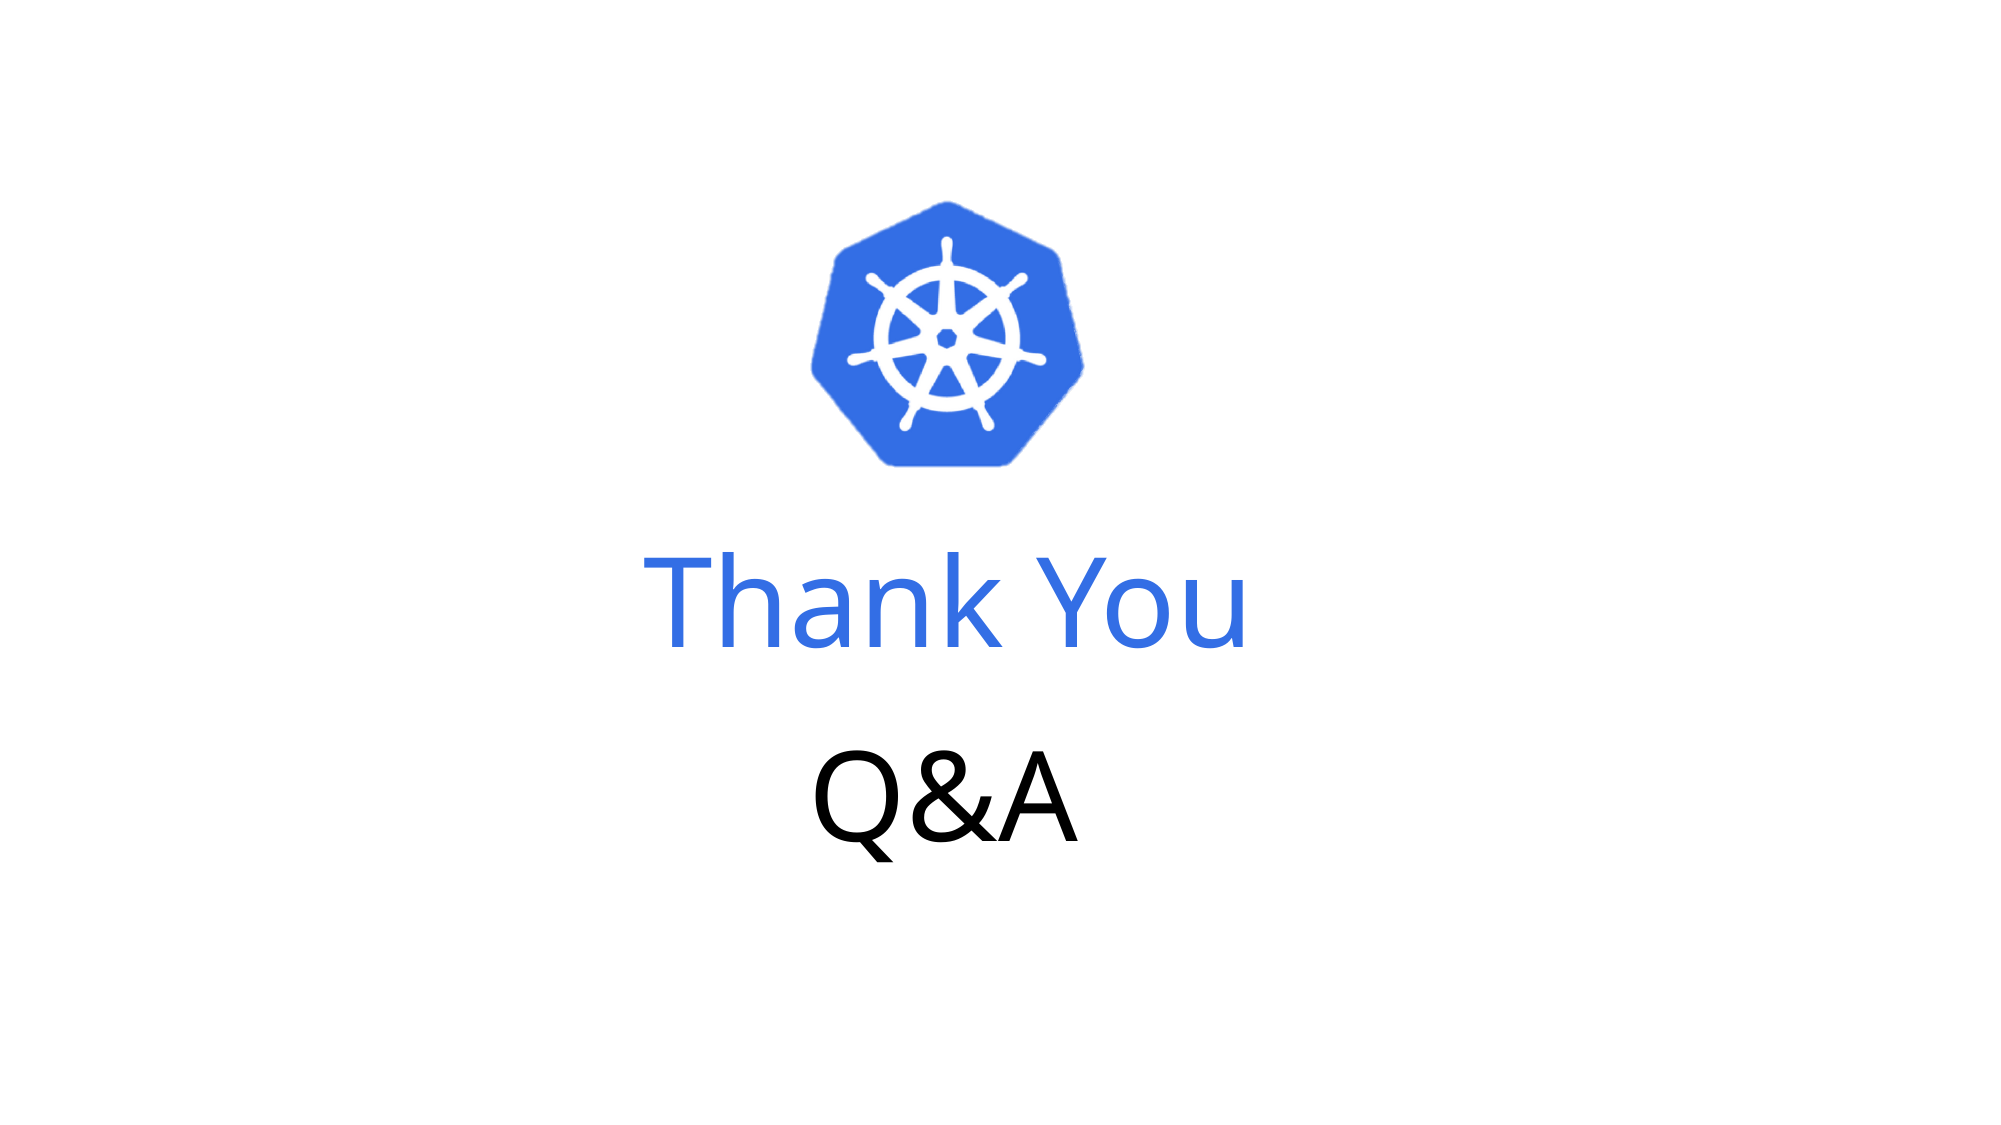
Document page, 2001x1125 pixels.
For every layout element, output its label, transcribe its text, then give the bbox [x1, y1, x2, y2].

text_box Q&A [556, 753, 1331, 875]
picture [326, 46, 1581, 753]
